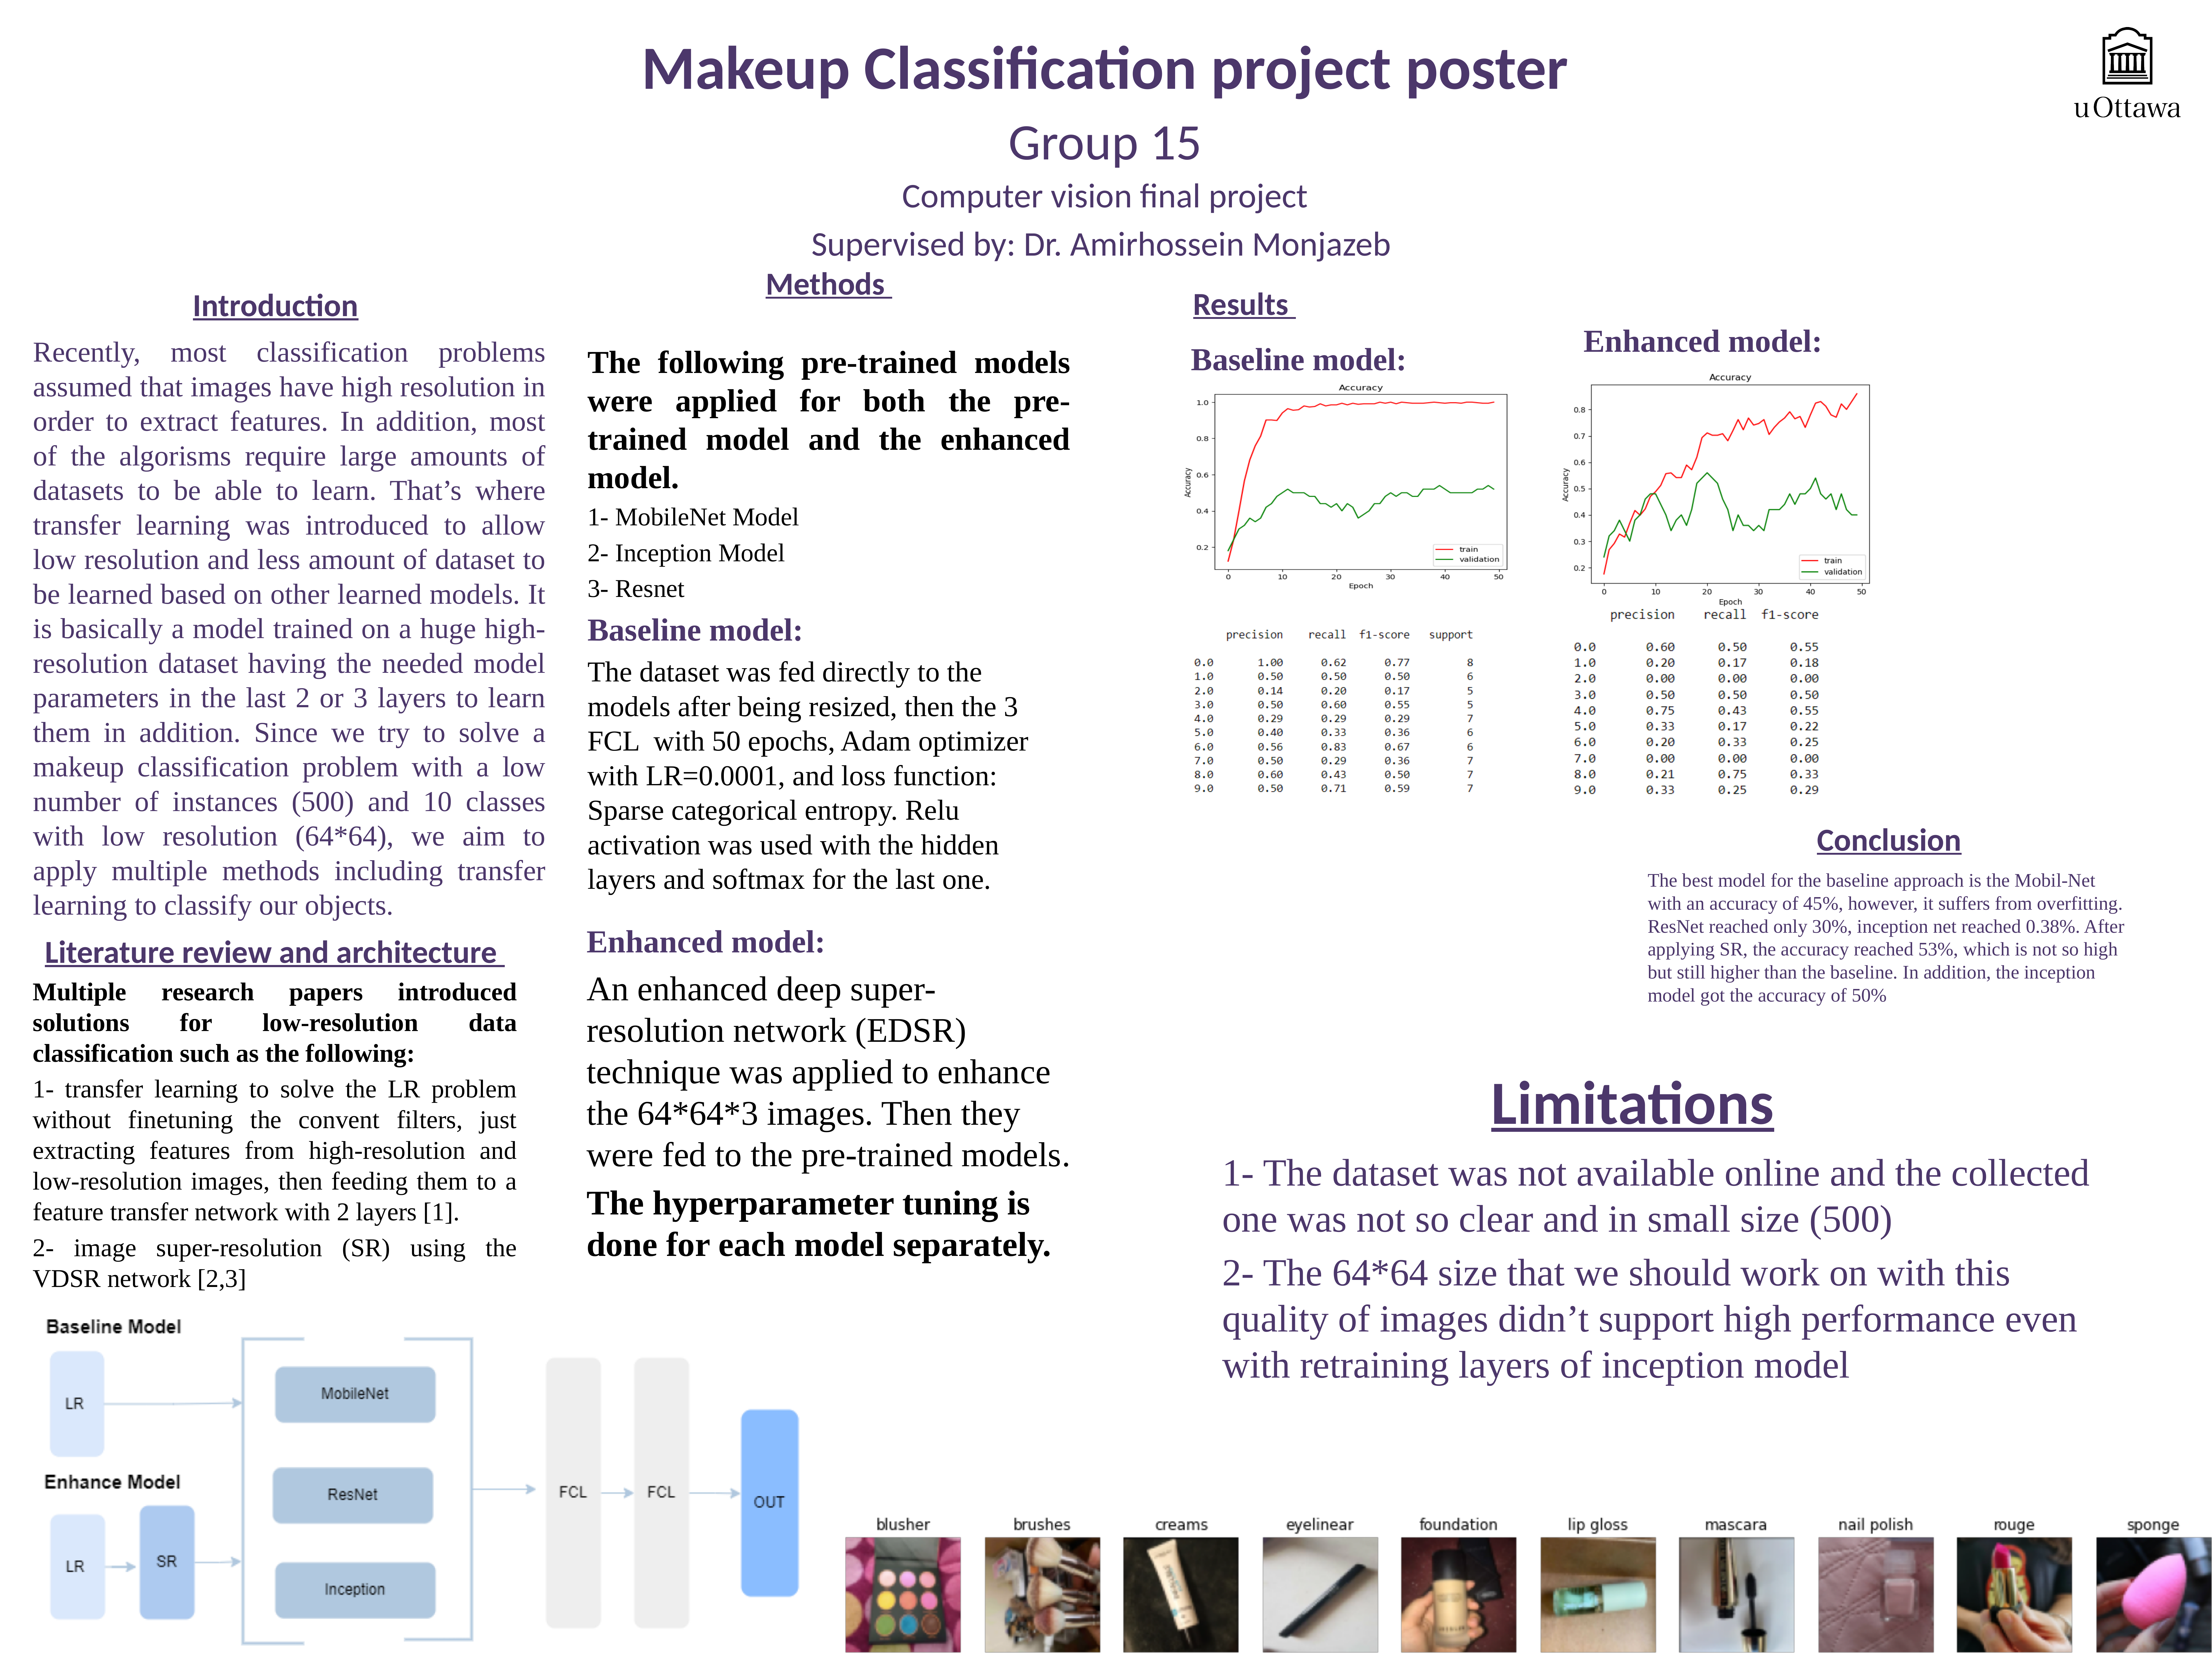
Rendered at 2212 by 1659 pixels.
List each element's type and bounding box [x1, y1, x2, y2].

text_box [299, 25, 1912, 268]
text_box [22, 280, 558, 938]
picture [0, 1304, 2212, 1659]
text_box [575, 268, 1083, 1281]
picture [2074, 27, 2181, 117]
text_box [21, 926, 529, 1304]
text_box [1177, 1058, 2121, 1634]
text_box [1082, 278, 1898, 805]
text_box [1636, 814, 2143, 1019]
